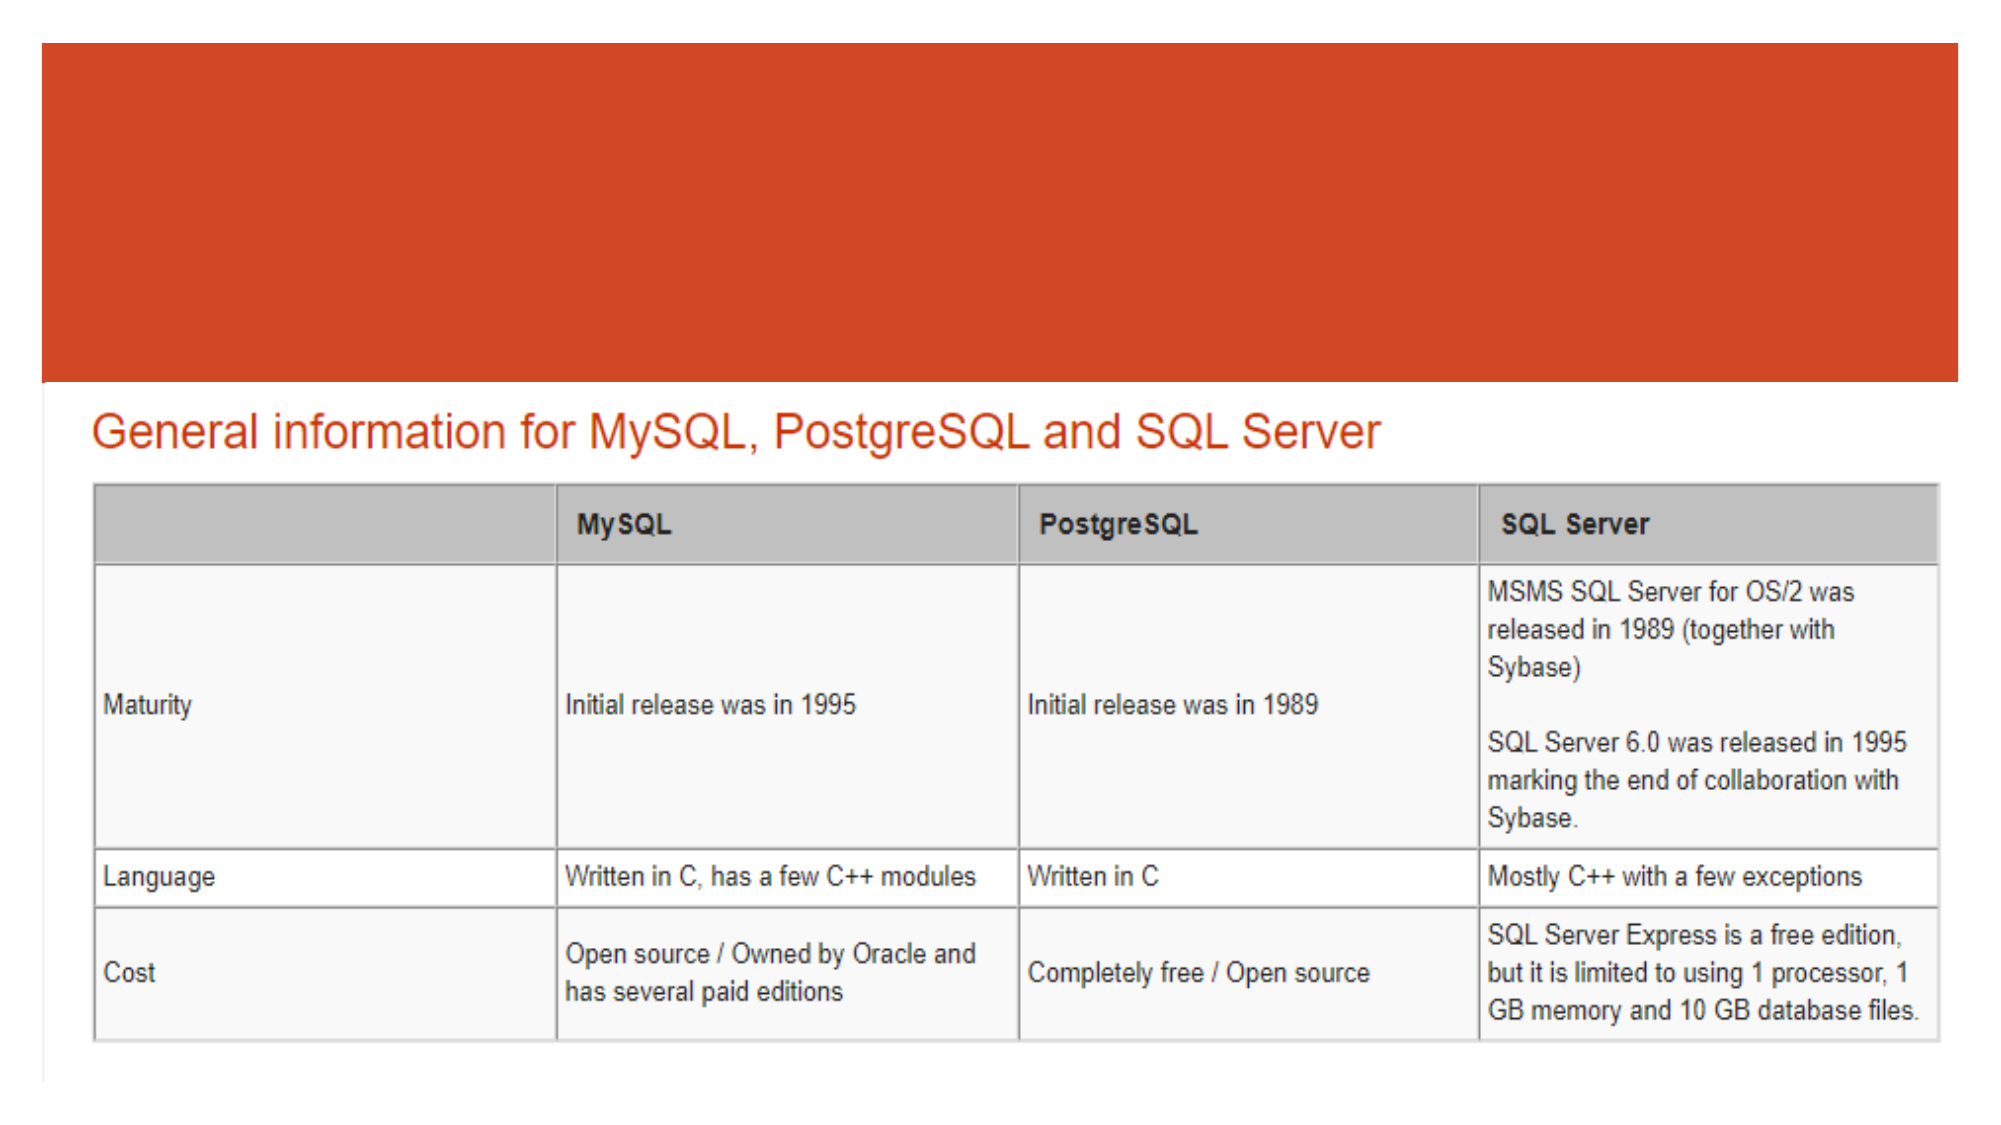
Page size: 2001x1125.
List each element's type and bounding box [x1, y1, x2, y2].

list [45, 382, 1963, 1083]
